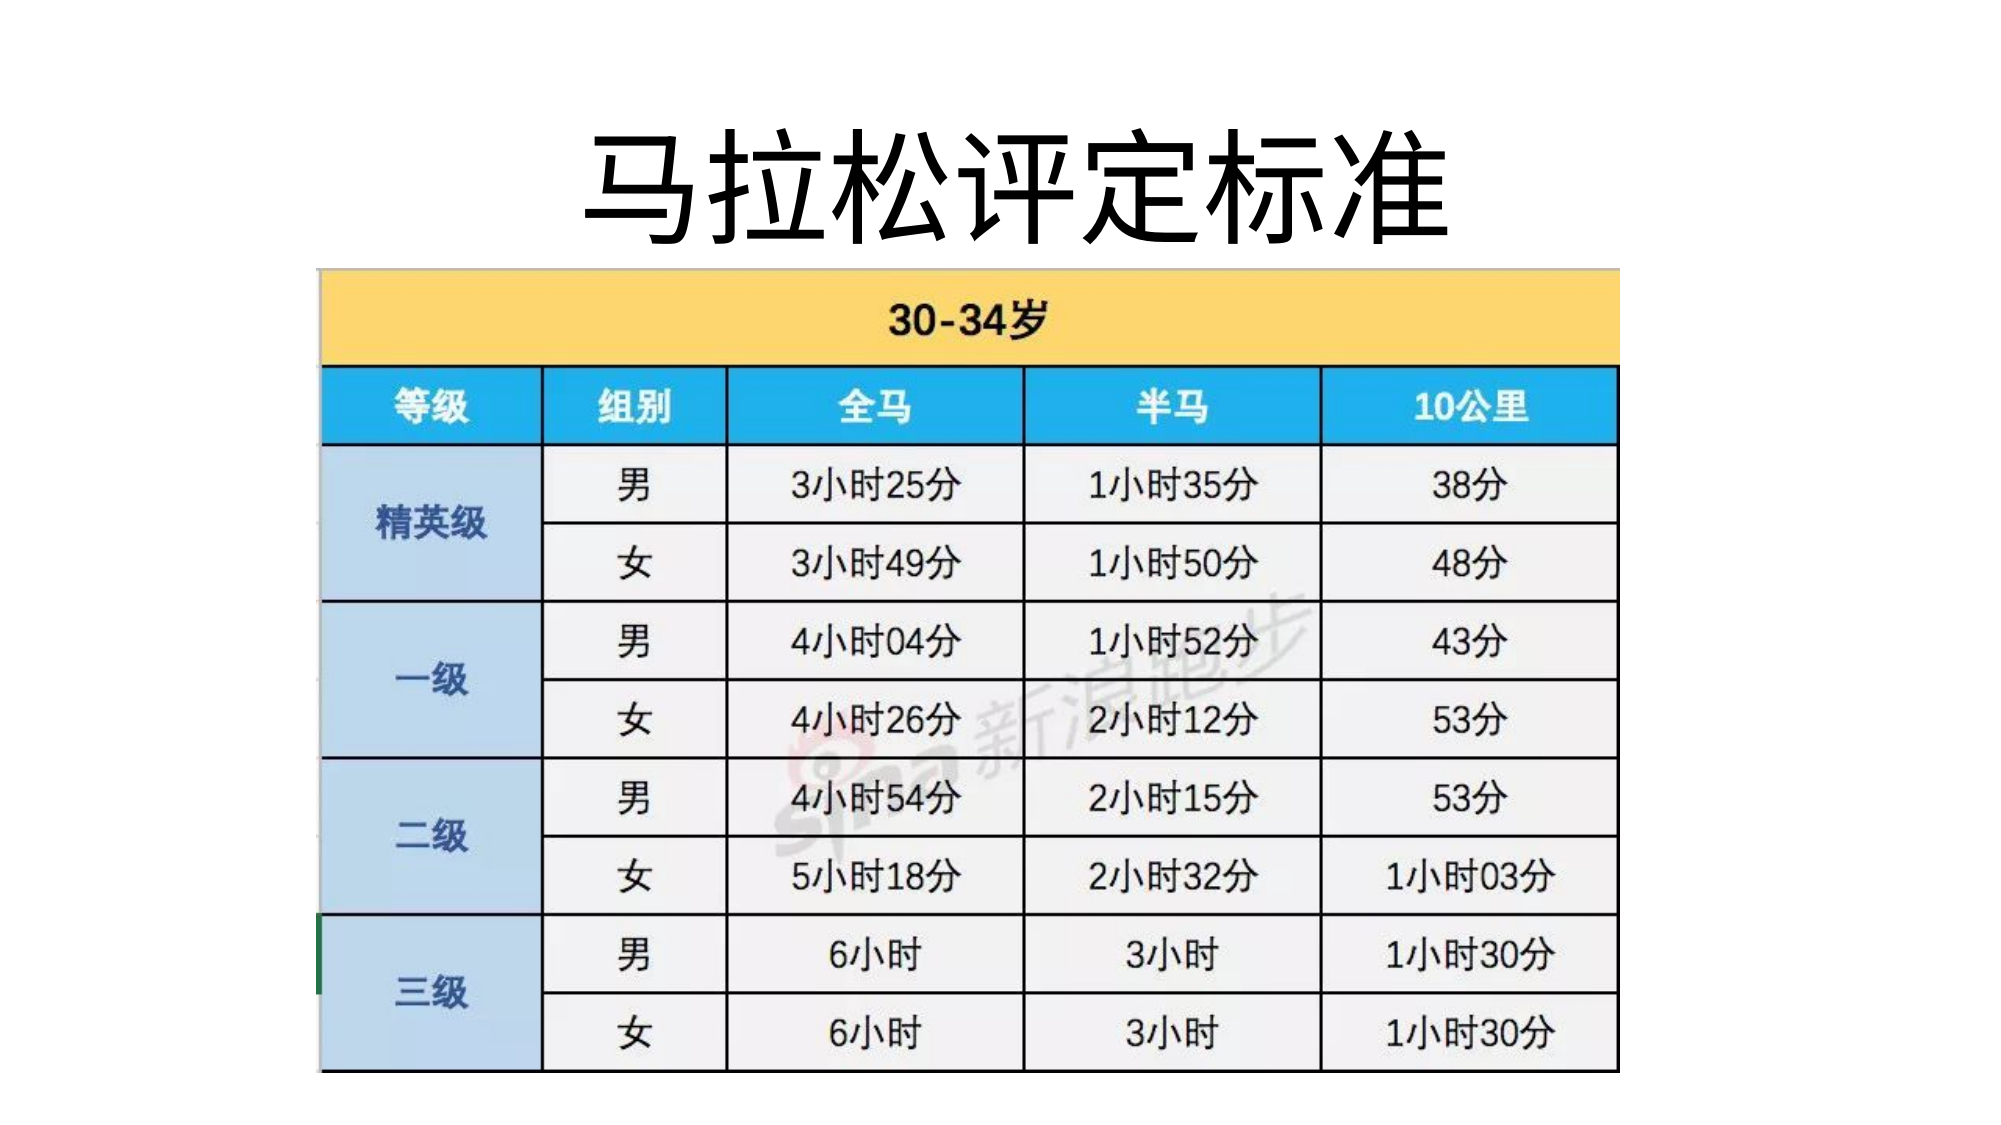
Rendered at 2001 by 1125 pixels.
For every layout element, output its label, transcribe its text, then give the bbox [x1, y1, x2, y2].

title 马拉松评定标准 [265, 91, 1766, 269]
picture [316, 268, 1620, 1073]
